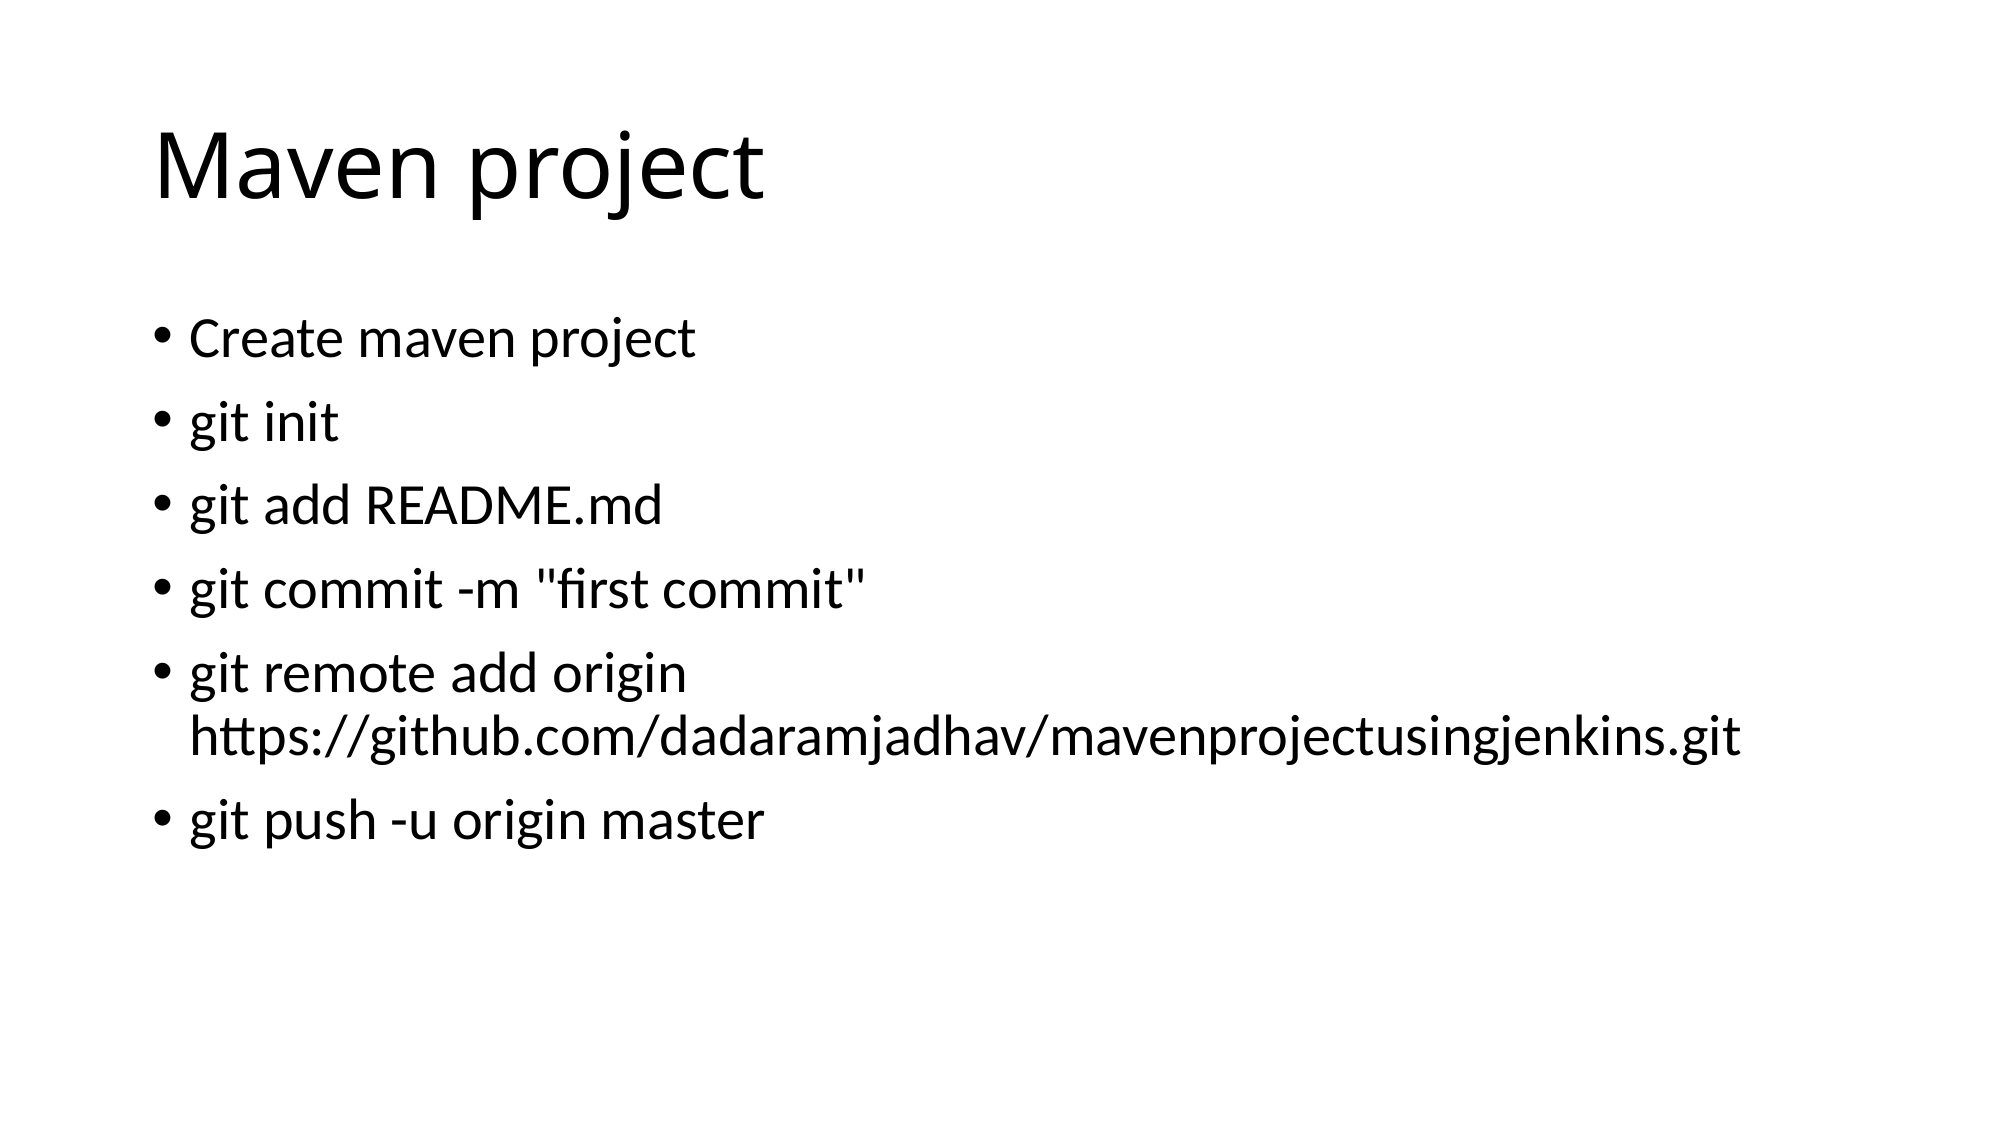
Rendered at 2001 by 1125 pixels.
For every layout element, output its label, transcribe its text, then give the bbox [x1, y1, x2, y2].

title Maven project [137, 59, 1863, 278]
list Create maven project git init git add README.md git commit -m "first commit" git remote add origin https://github.com/dadaramjadhav/mavenprojectusingjenkins.git git push -u origin master [137, 299, 1863, 1014]
